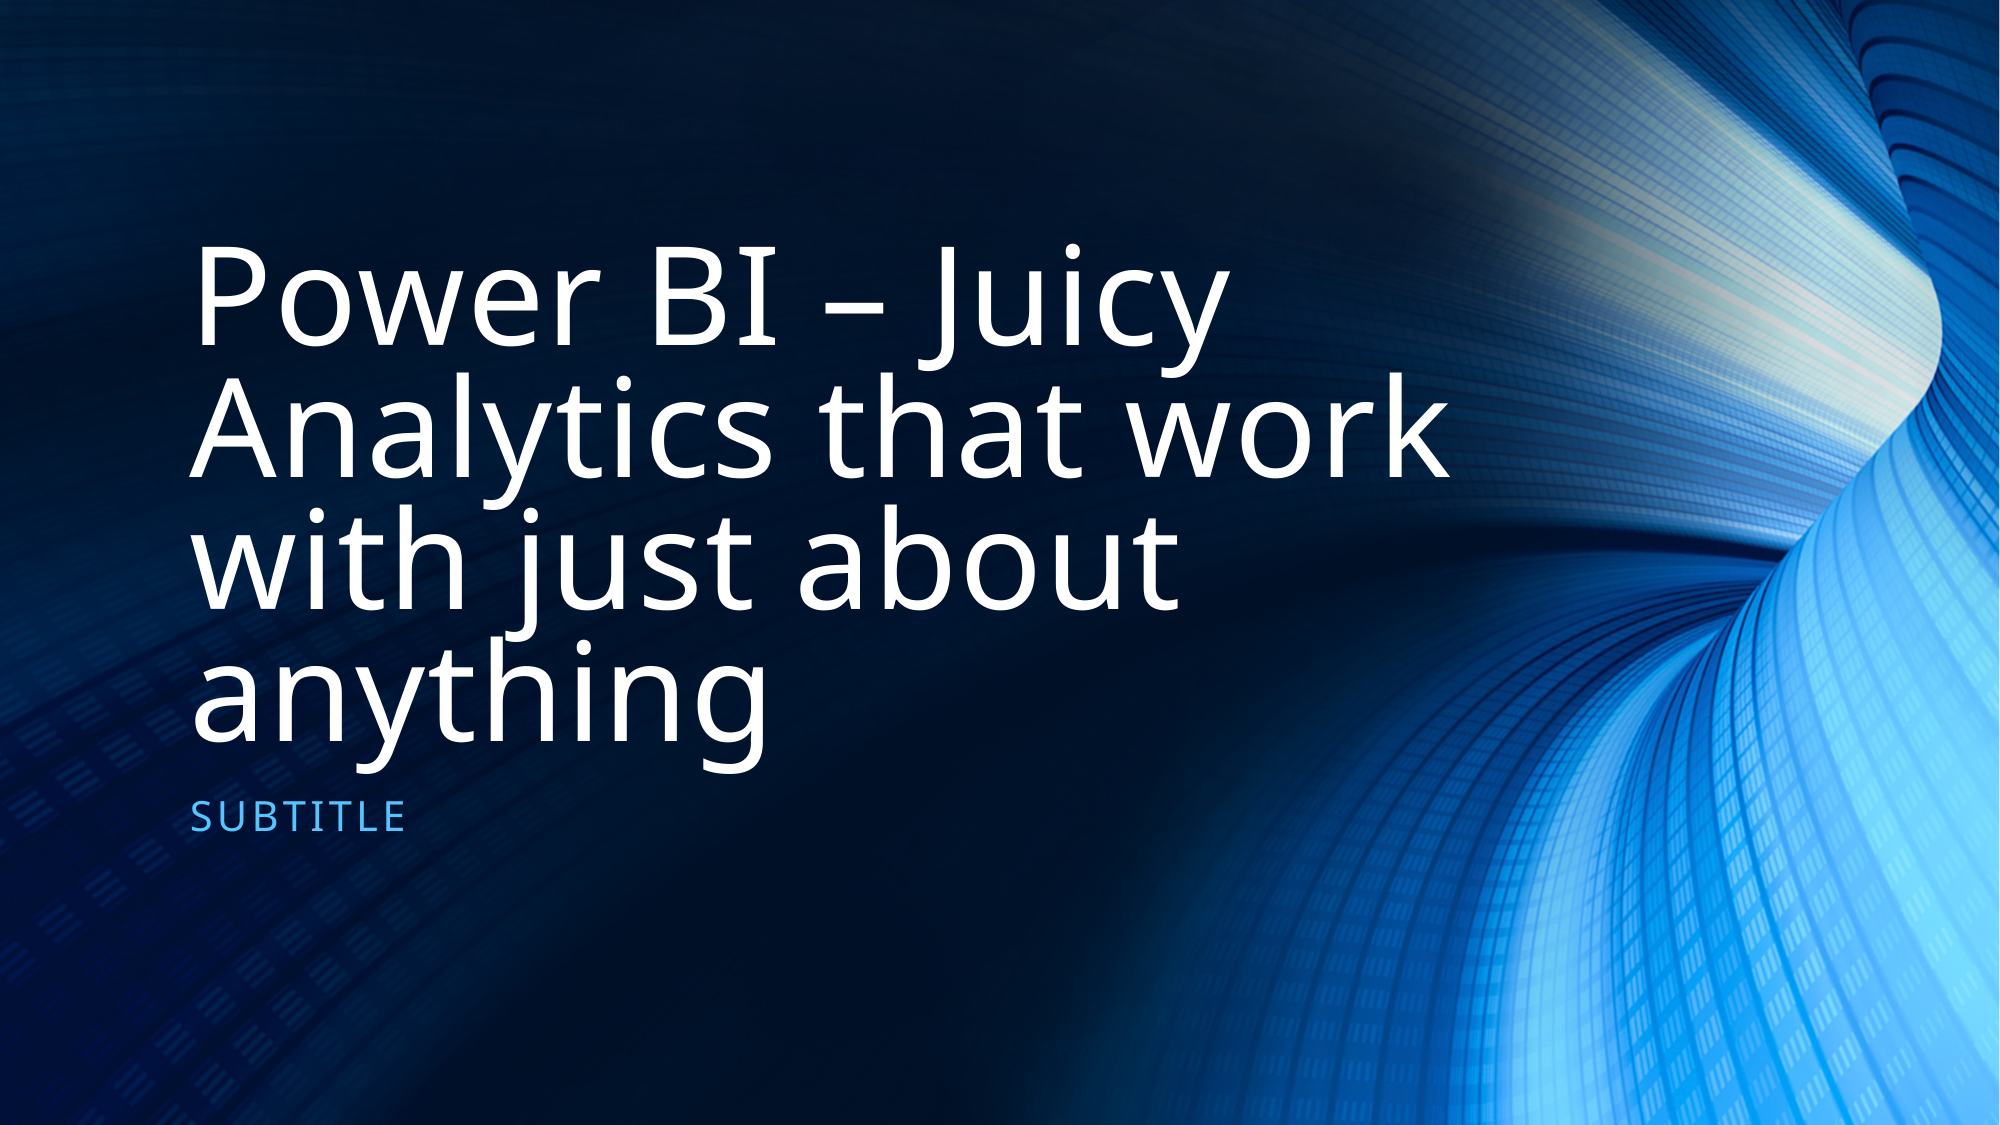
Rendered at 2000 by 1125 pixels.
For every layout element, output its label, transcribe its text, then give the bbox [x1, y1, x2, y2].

picture [0, 0, 2000, 1125]
subtitle Subtitle [174, 787, 1525, 988]
title Power BI – Juicy Analytics that work with just about anything [174, 212, 1525, 775]
